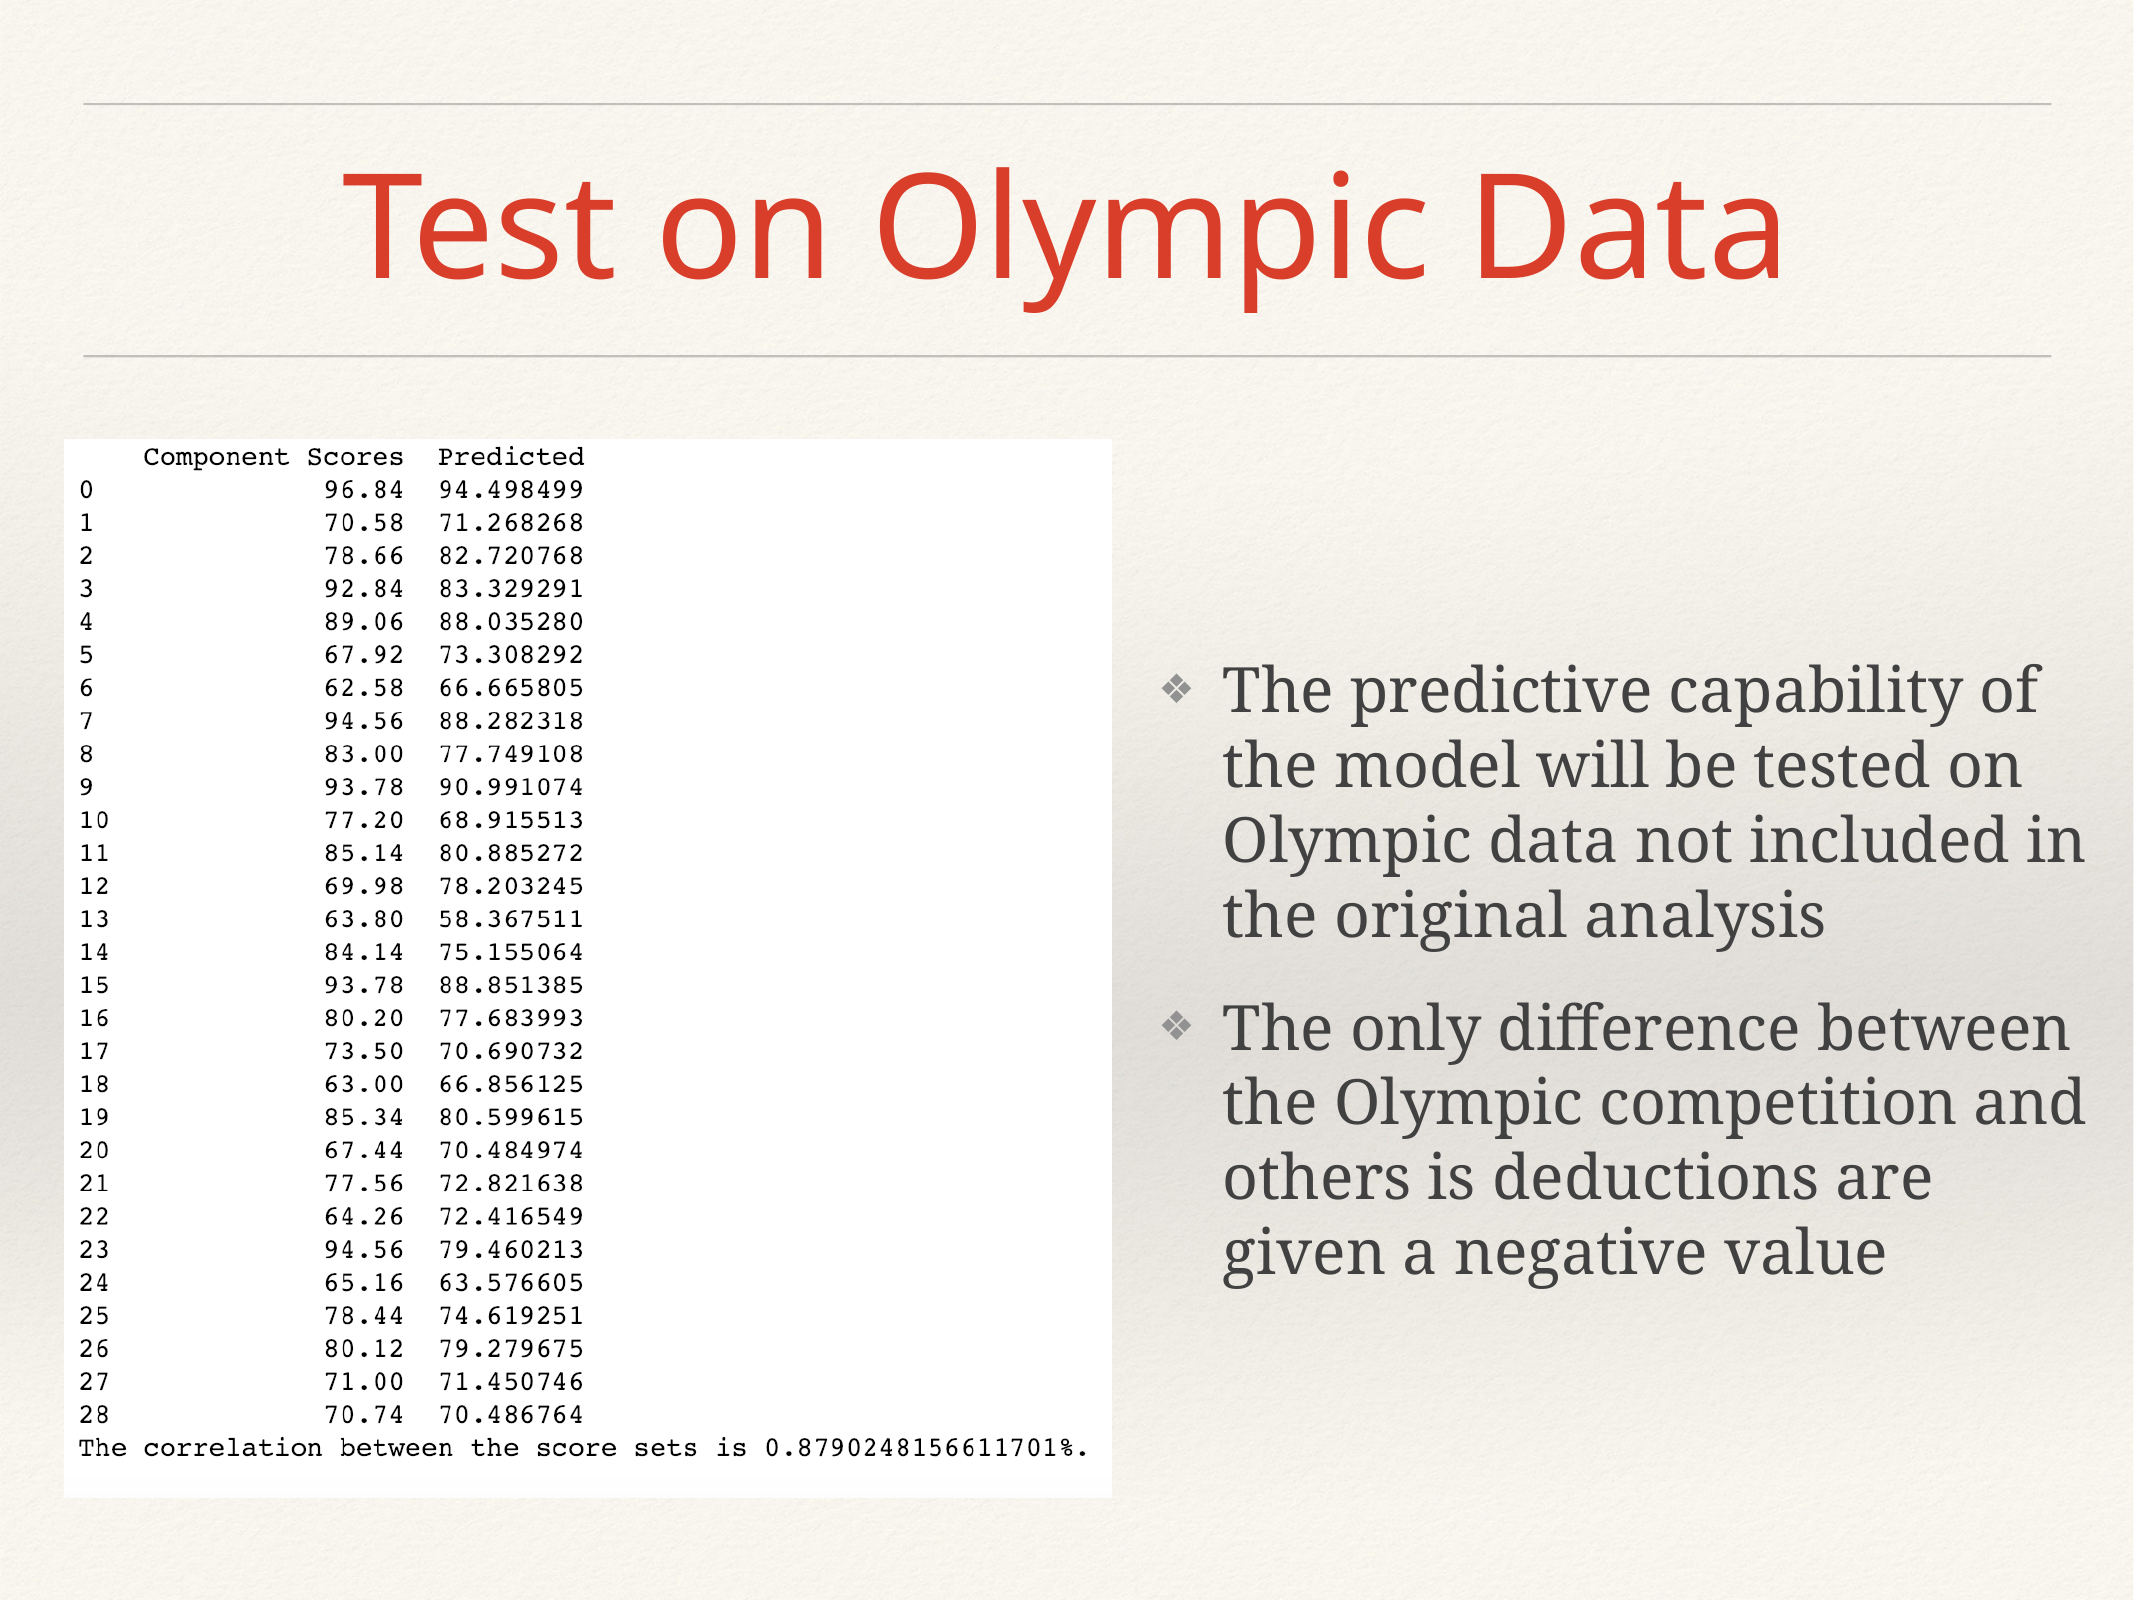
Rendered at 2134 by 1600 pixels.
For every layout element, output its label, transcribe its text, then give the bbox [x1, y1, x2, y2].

title Test on Olympic Data [82, 130, 2051, 332]
list The predictive capability of the model will be tested on Olympic data not included in the original analysis The only difference between the Olympic competition and others is deductions are given a negative value [1149, 455, 2105, 1483]
picture [0, 0, 2134, 1600]
